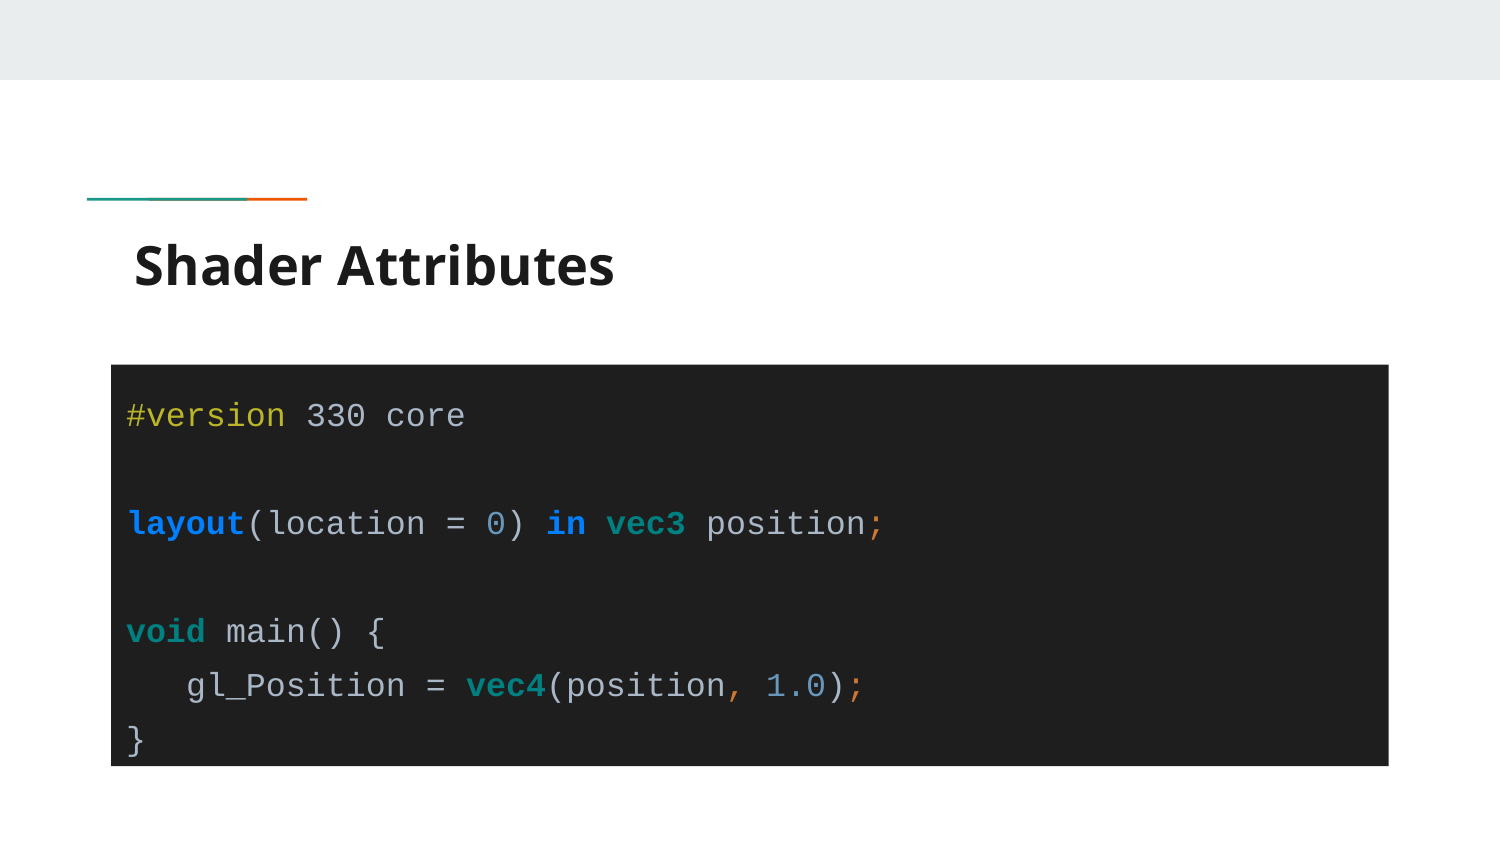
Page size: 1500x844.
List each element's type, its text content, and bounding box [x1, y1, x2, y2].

title Shader Attributes [119, 216, 1381, 305]
text_box #version 330 core layout(location = 0) in vec3 position; void main() { gl_Position = vec4(position, 1.0); } [111, 364, 1389, 767]
